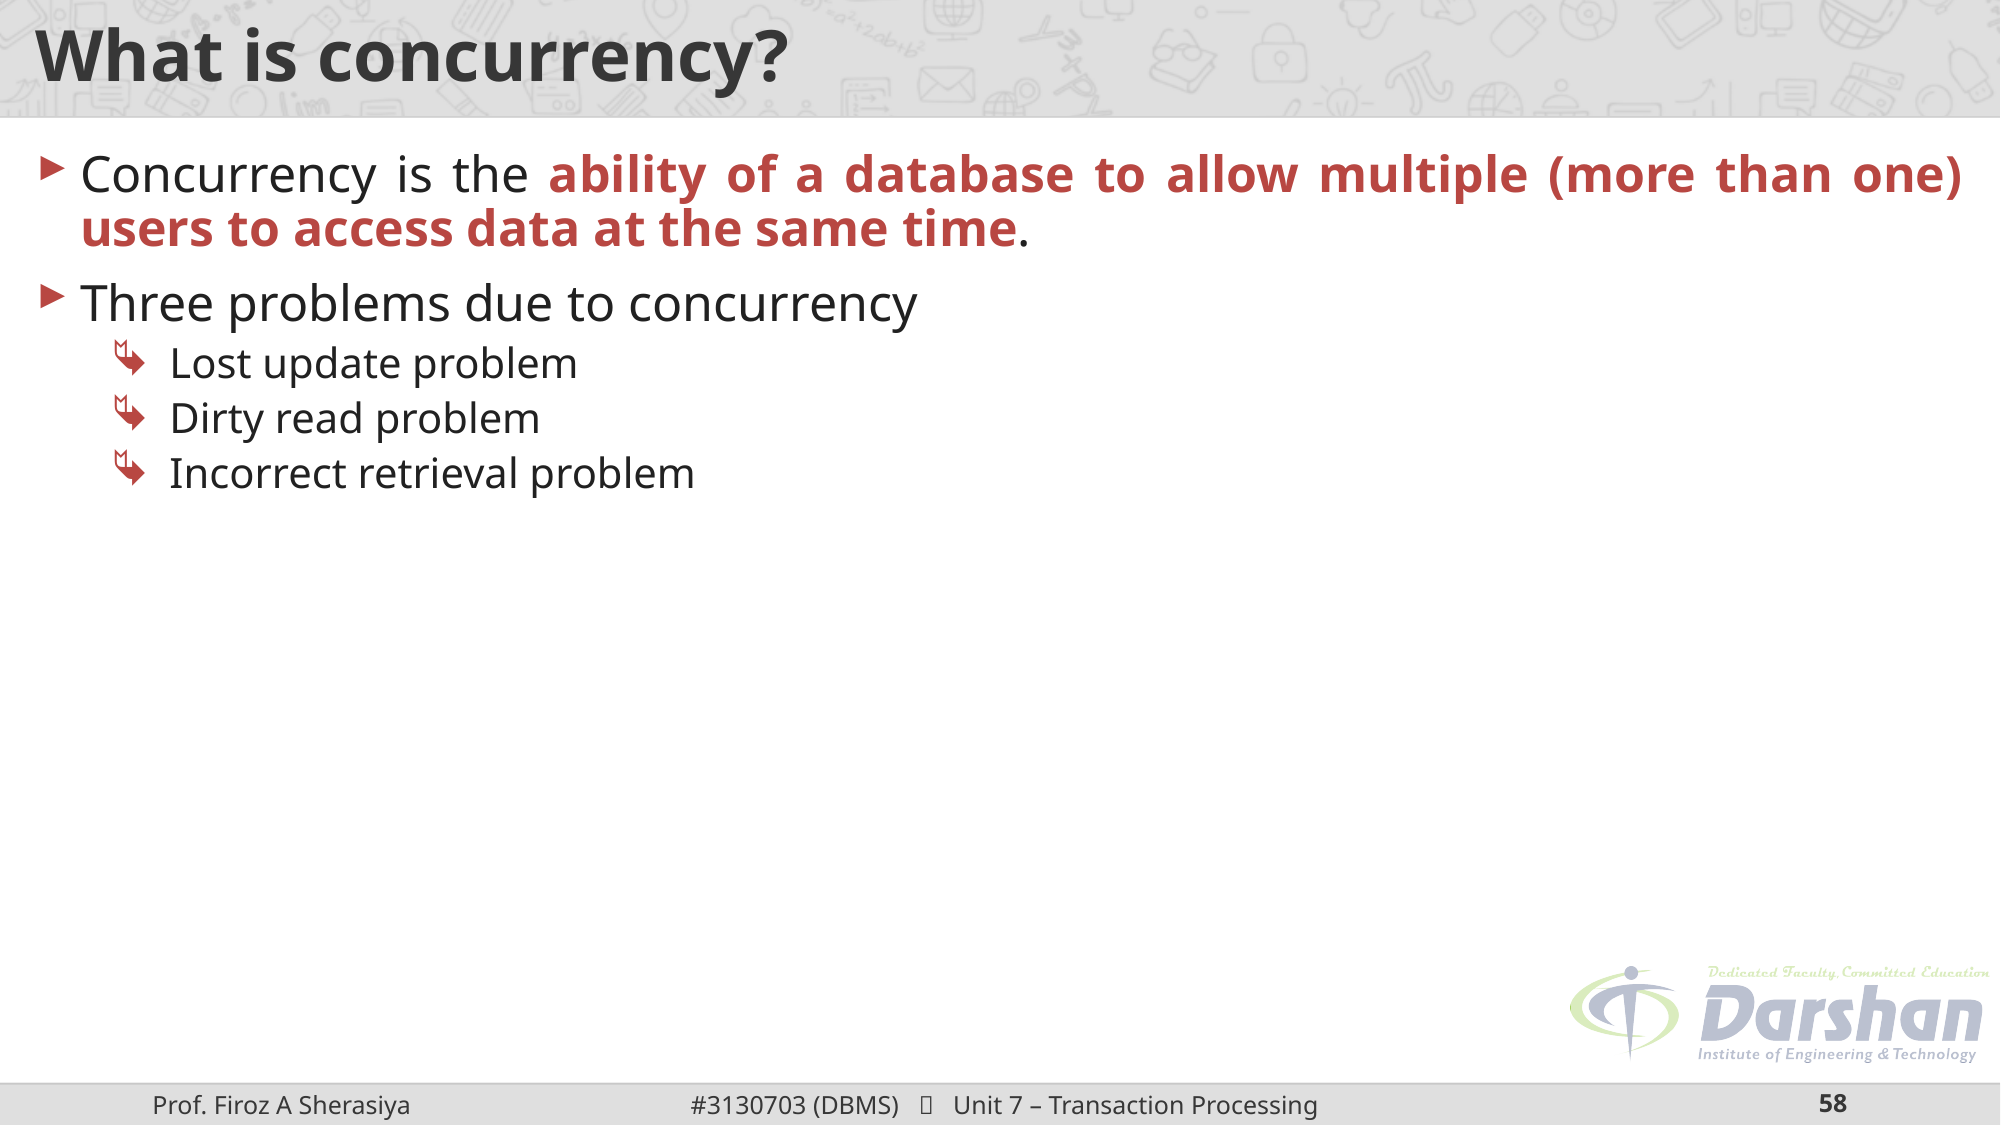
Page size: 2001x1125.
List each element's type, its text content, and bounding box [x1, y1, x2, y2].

list Concurrency is the ability of a database to allow multiple (more than one) users to access data at the same time. Three problems due to concurrency Lost update problem Dirty read problem Incorrect retrieval problem [21, 141, 1979, 1059]
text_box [1570, 966, 1990, 1063]
title What is concurrency? [0, 0, 2000, 117]
